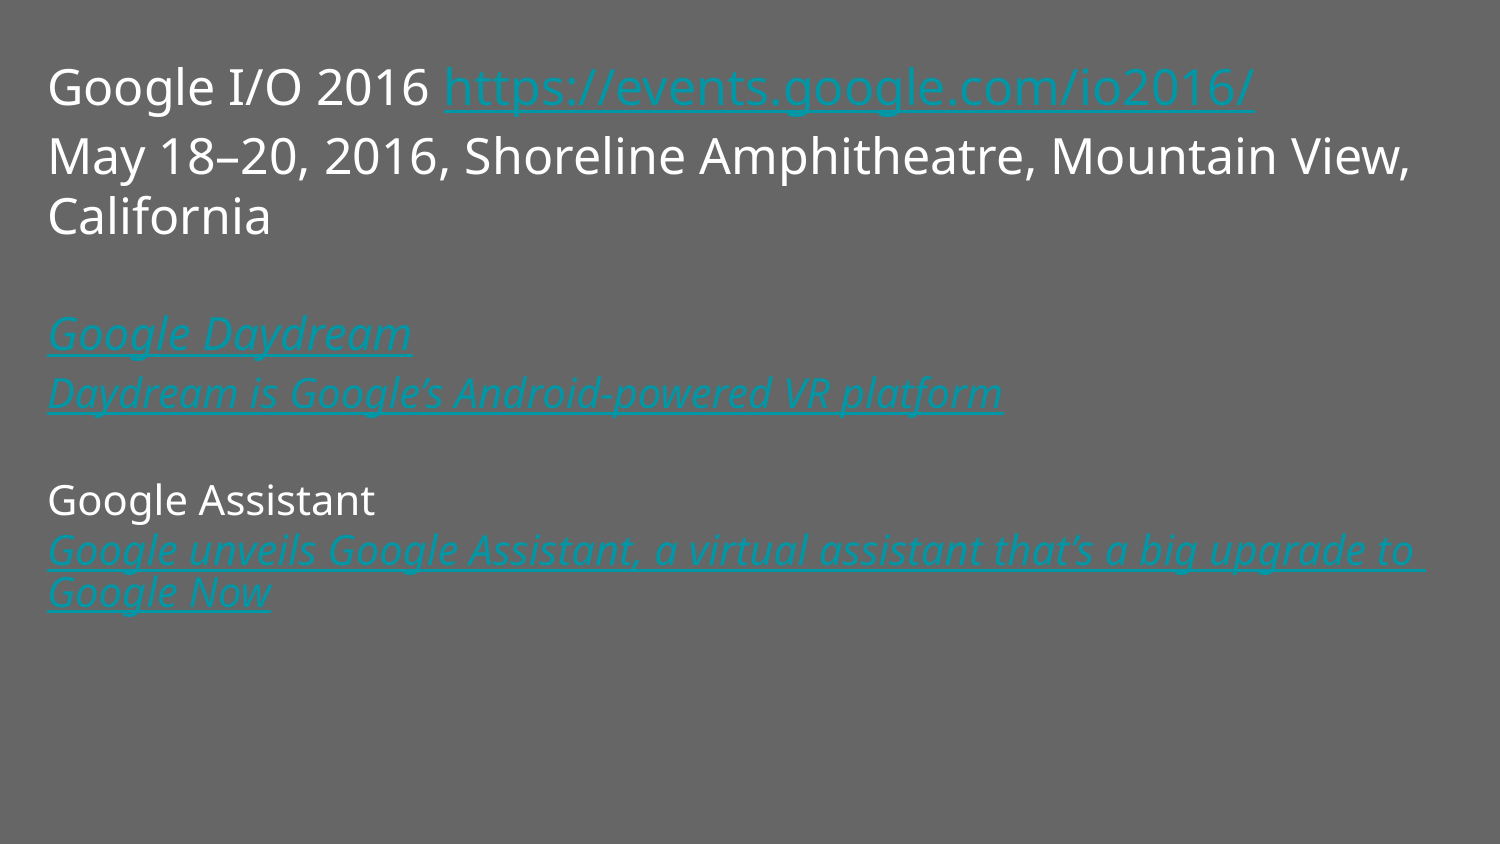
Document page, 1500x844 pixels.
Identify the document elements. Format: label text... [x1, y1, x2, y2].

title Google I/O 2016 https://events.google.com/io2016/ May 18–20, 2016, Shoreline Amphitheatre, Mountain View, California Google Daydream Daydream is Google’s Android-powered VR platform Google Assistant Google unveils Google Assistant, a virtual assistant that’s a big upgrade to Google Now [32, 40, 1466, 792]
